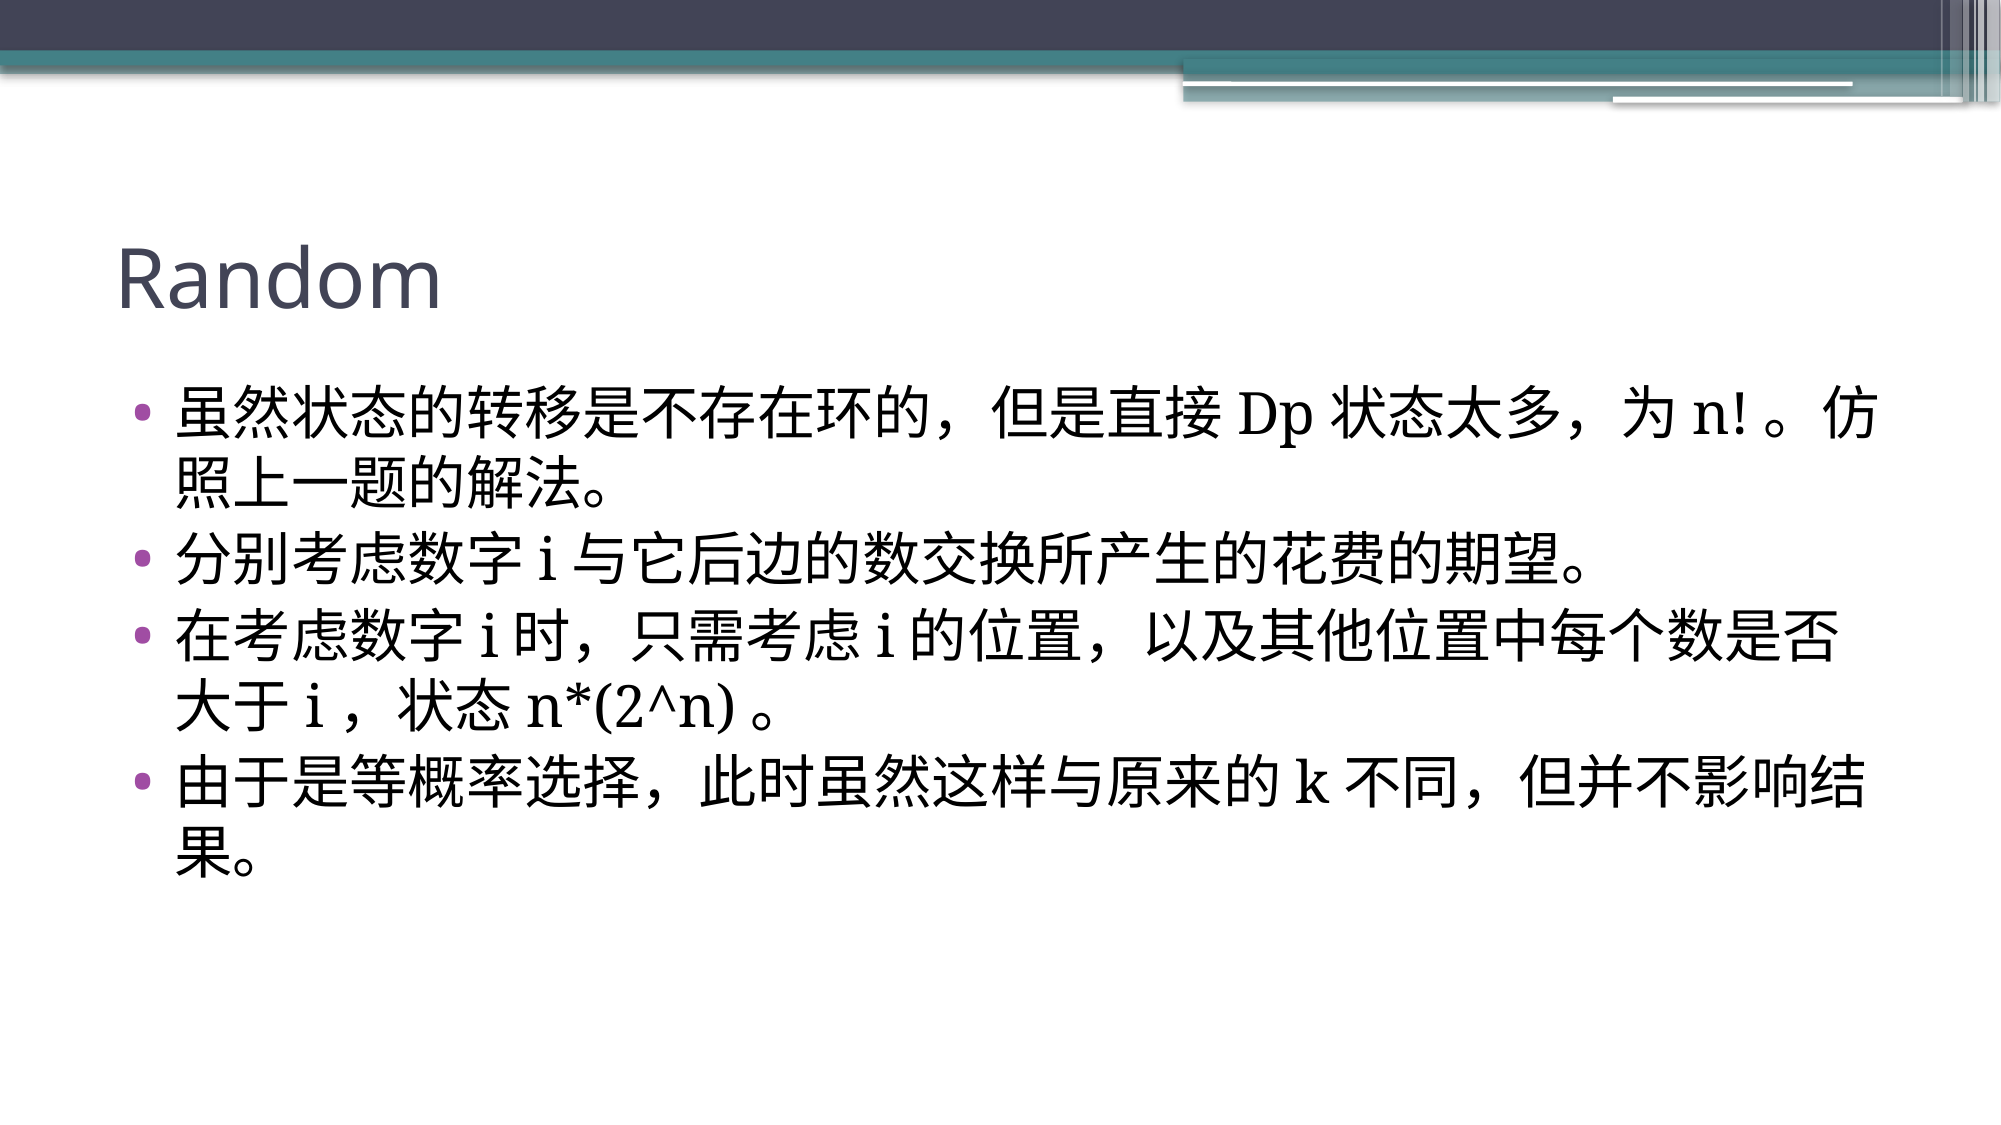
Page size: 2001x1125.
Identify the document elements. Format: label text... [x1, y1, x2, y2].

title Random [99, 187, 1900, 363]
list 虽然状态的转移是不存在环的，但是直接Dp状态太多，为n!。仿照上一题的解法。 分别考虑数字i与它后边的数交换所产生的花费的期望。 在考虑数字i时，只需考虑i的位置，以及其他位置中每个数是否大于i，状态n*(2^n)。 由于是等概率选择，此时虽然这样与原来的k不同，但并不影响结果。 [99, 368, 1900, 1079]
